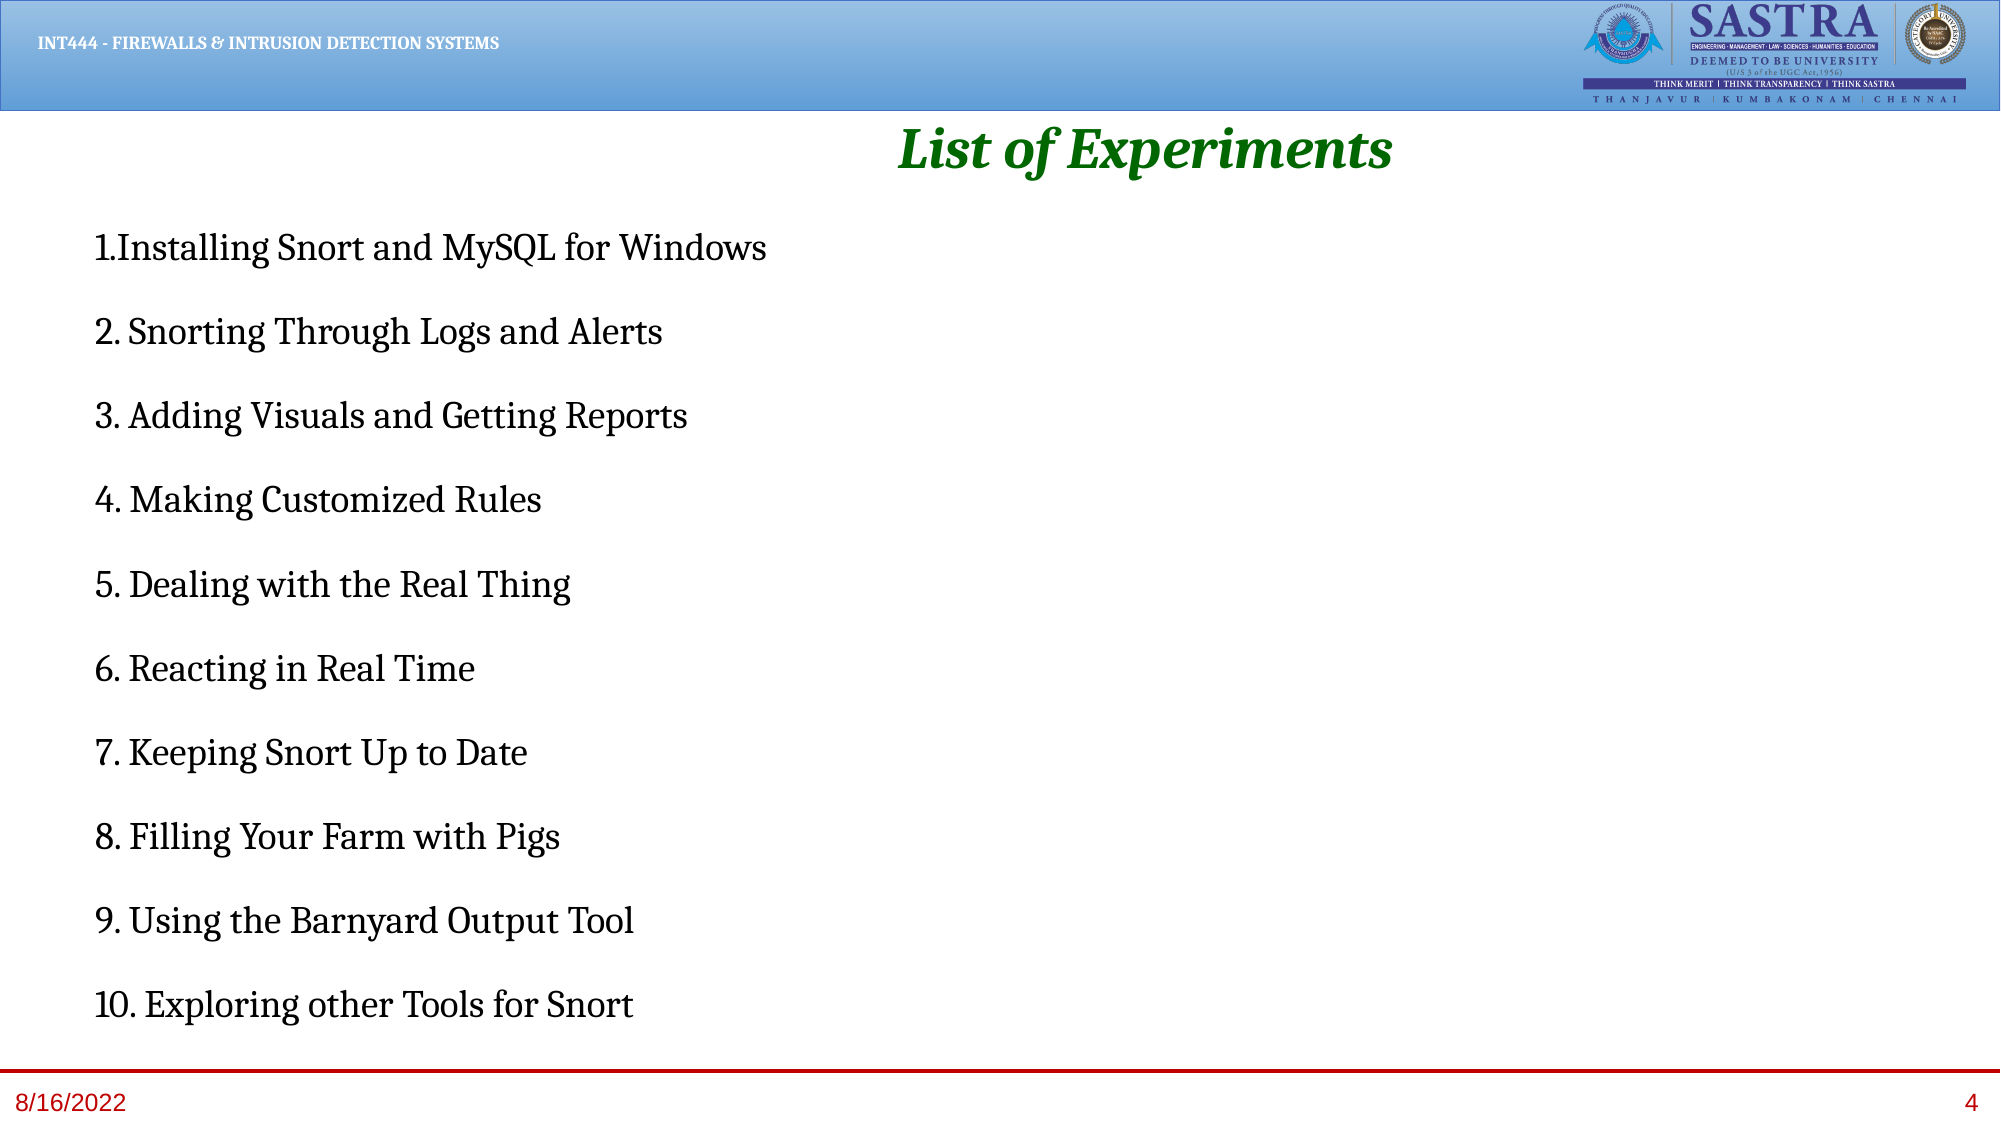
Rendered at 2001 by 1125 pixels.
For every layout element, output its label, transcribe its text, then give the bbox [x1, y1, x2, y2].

title INT444 - FIREWALLS & INTRUSION DETECTION SYSTEMS [19, 0, 1745, 82]
picture [1583, 3, 1966, 105]
text_box List of Experiments [754, 110, 1537, 189]
list 1.Installing Snort and MySQL for Windows 2. Snorting Through Logs and Alerts 3. Adding Visuals and Getting Reports 4. Making Customized Rules 5. Dealing with the Real Thing 6. Reacting in Real Time 7. Keeping Snort Up to Date 8. Filling Your Farm with Pigs 9. Using the Barnyard Output Tool 10. Exploring other Tools for Snort [79, 190, 1909, 1045]
